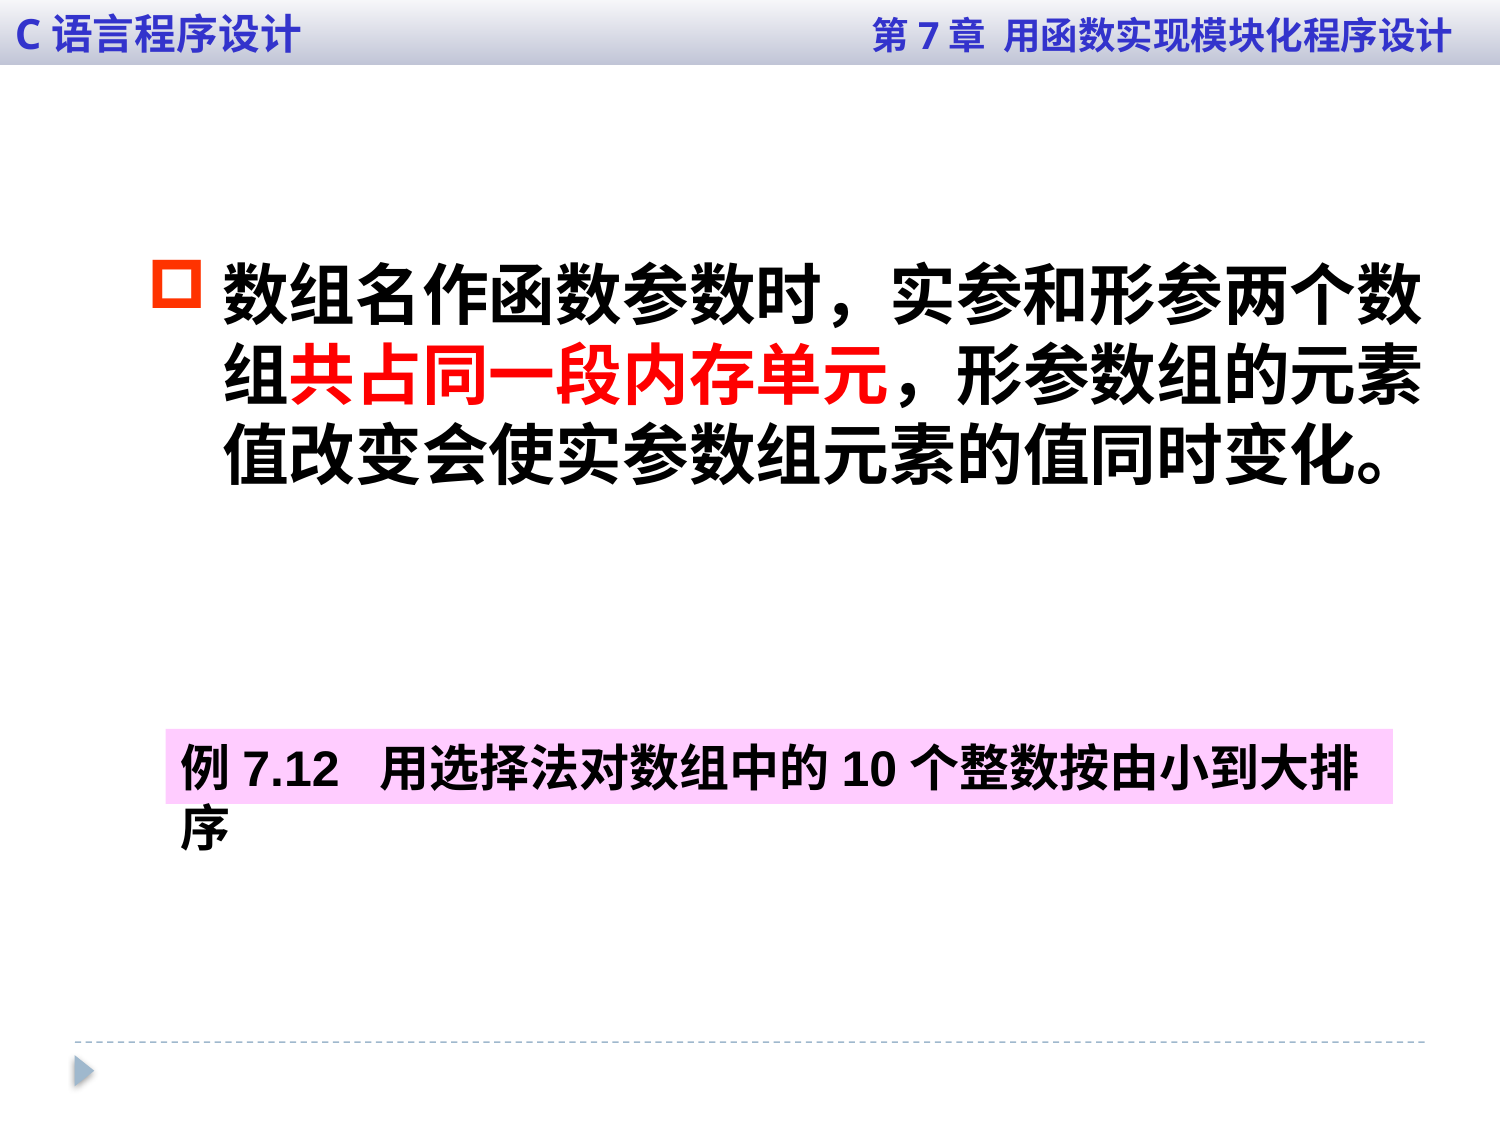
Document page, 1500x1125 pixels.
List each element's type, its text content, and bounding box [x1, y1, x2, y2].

text_box C语言程序设计 第7章 用函数实现模块化程序设计 [0, 0, 1500, 65]
text_box 数组名作函数参数时，实参和形参两个数组共占同一段内存单元，形参数组的元素值改变会使实参数组元素的值同时变化。 [0, 245, 1447, 456]
text_box 例7.12 用选择法对数组中的10个整数按由小到大排序 [165, 728, 1393, 804]
